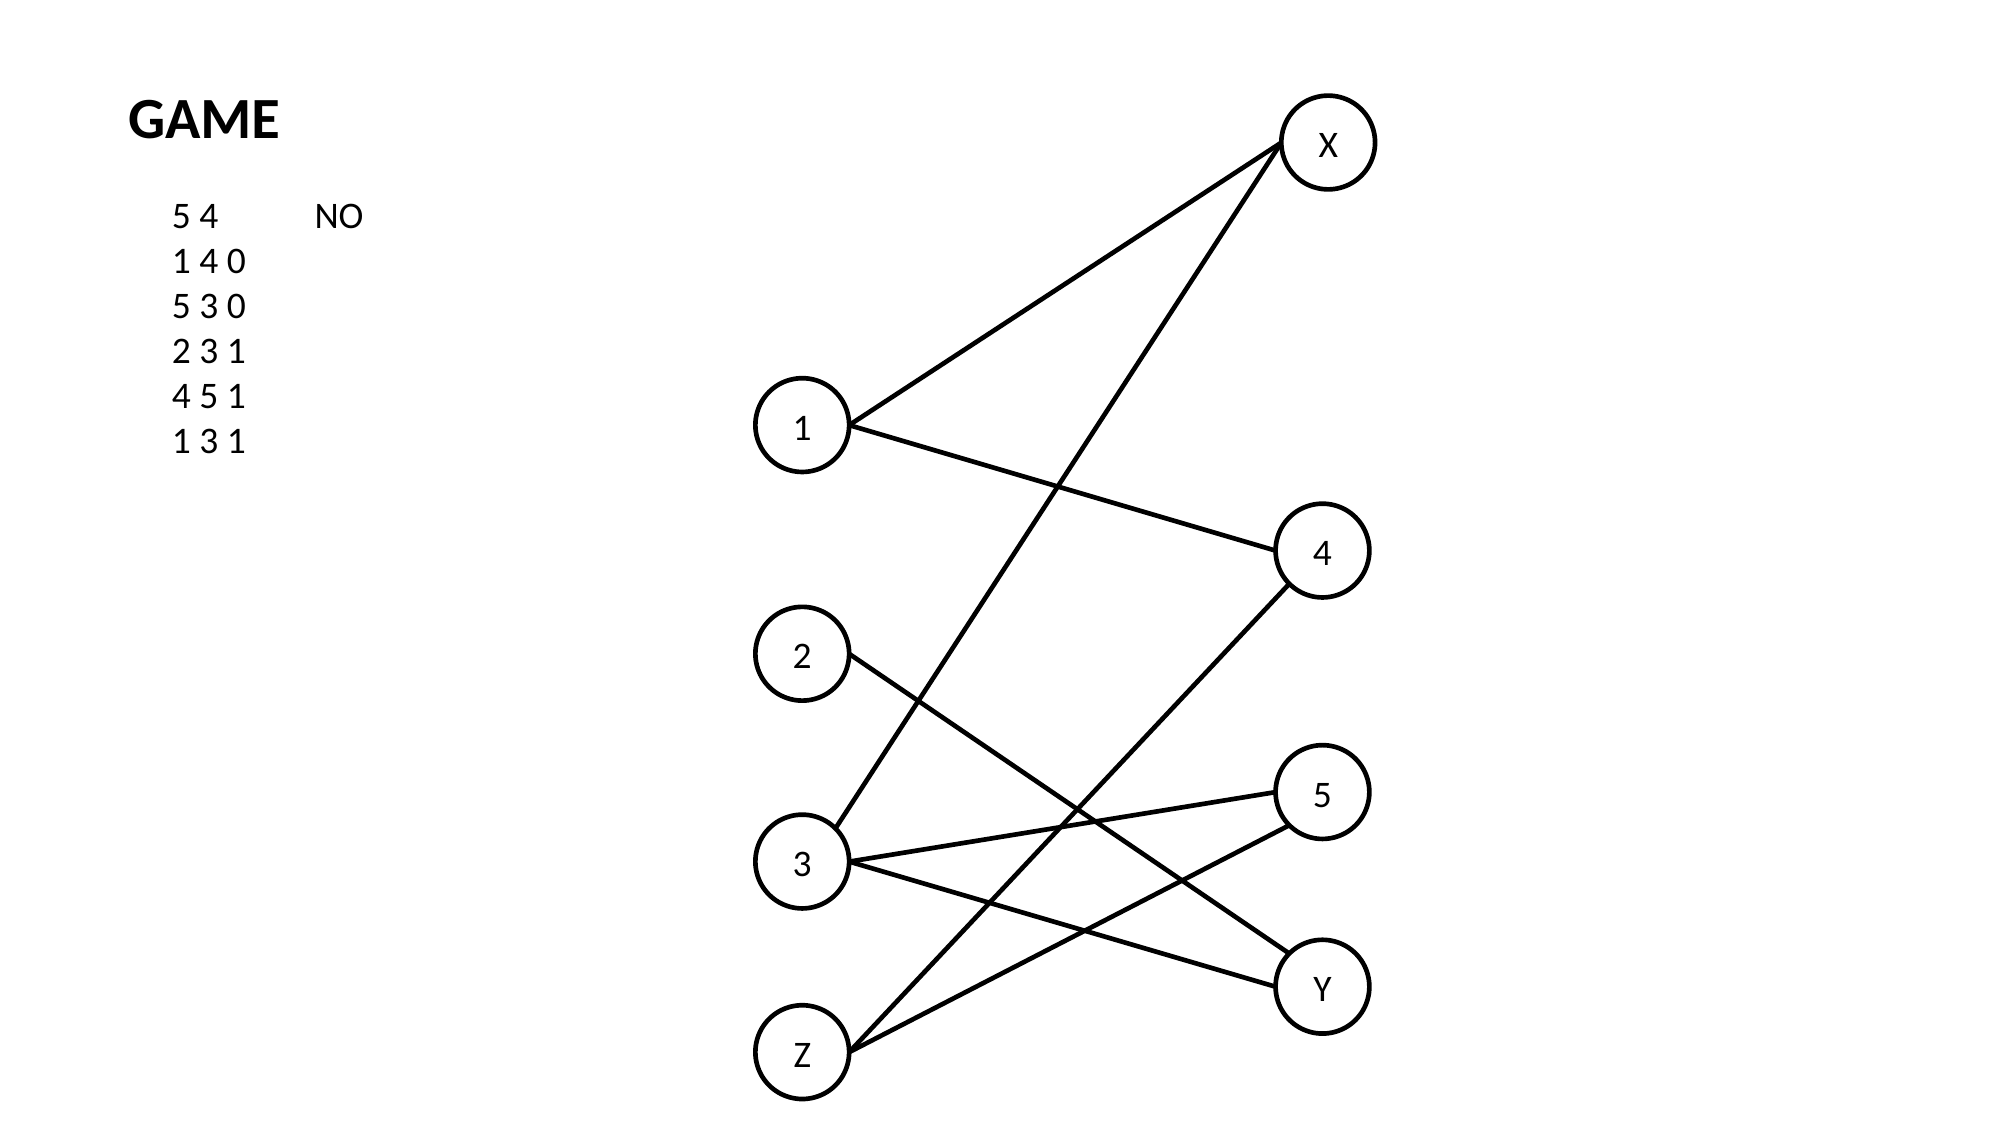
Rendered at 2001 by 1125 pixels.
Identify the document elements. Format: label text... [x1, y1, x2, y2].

text_box 5 4 1 4 0 5 3 0 2 3 1 4 5 1 1 3 1 [157, 184, 443, 514]
text_box GAME [113, 72, 542, 158]
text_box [835, 142, 1282, 829]
text_box 2 [755, 606, 835, 701]
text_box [849, 653, 1290, 954]
text_box X [1281, 95, 1376, 190]
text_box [849, 954, 1290, 1053]
text_box 4 [1282, 503, 1370, 598]
text_box Z [755, 1005, 850, 1100]
text_box 5 [1290, 745, 1370, 839]
text_box 3 [755, 814, 849, 909]
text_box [1282, 583, 1290, 653]
text_box NO [299, 184, 515, 244]
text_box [849, 861, 1276, 987]
text_box Y [1290, 939, 1370, 1034]
text_box 1 [755, 378, 835, 472]
